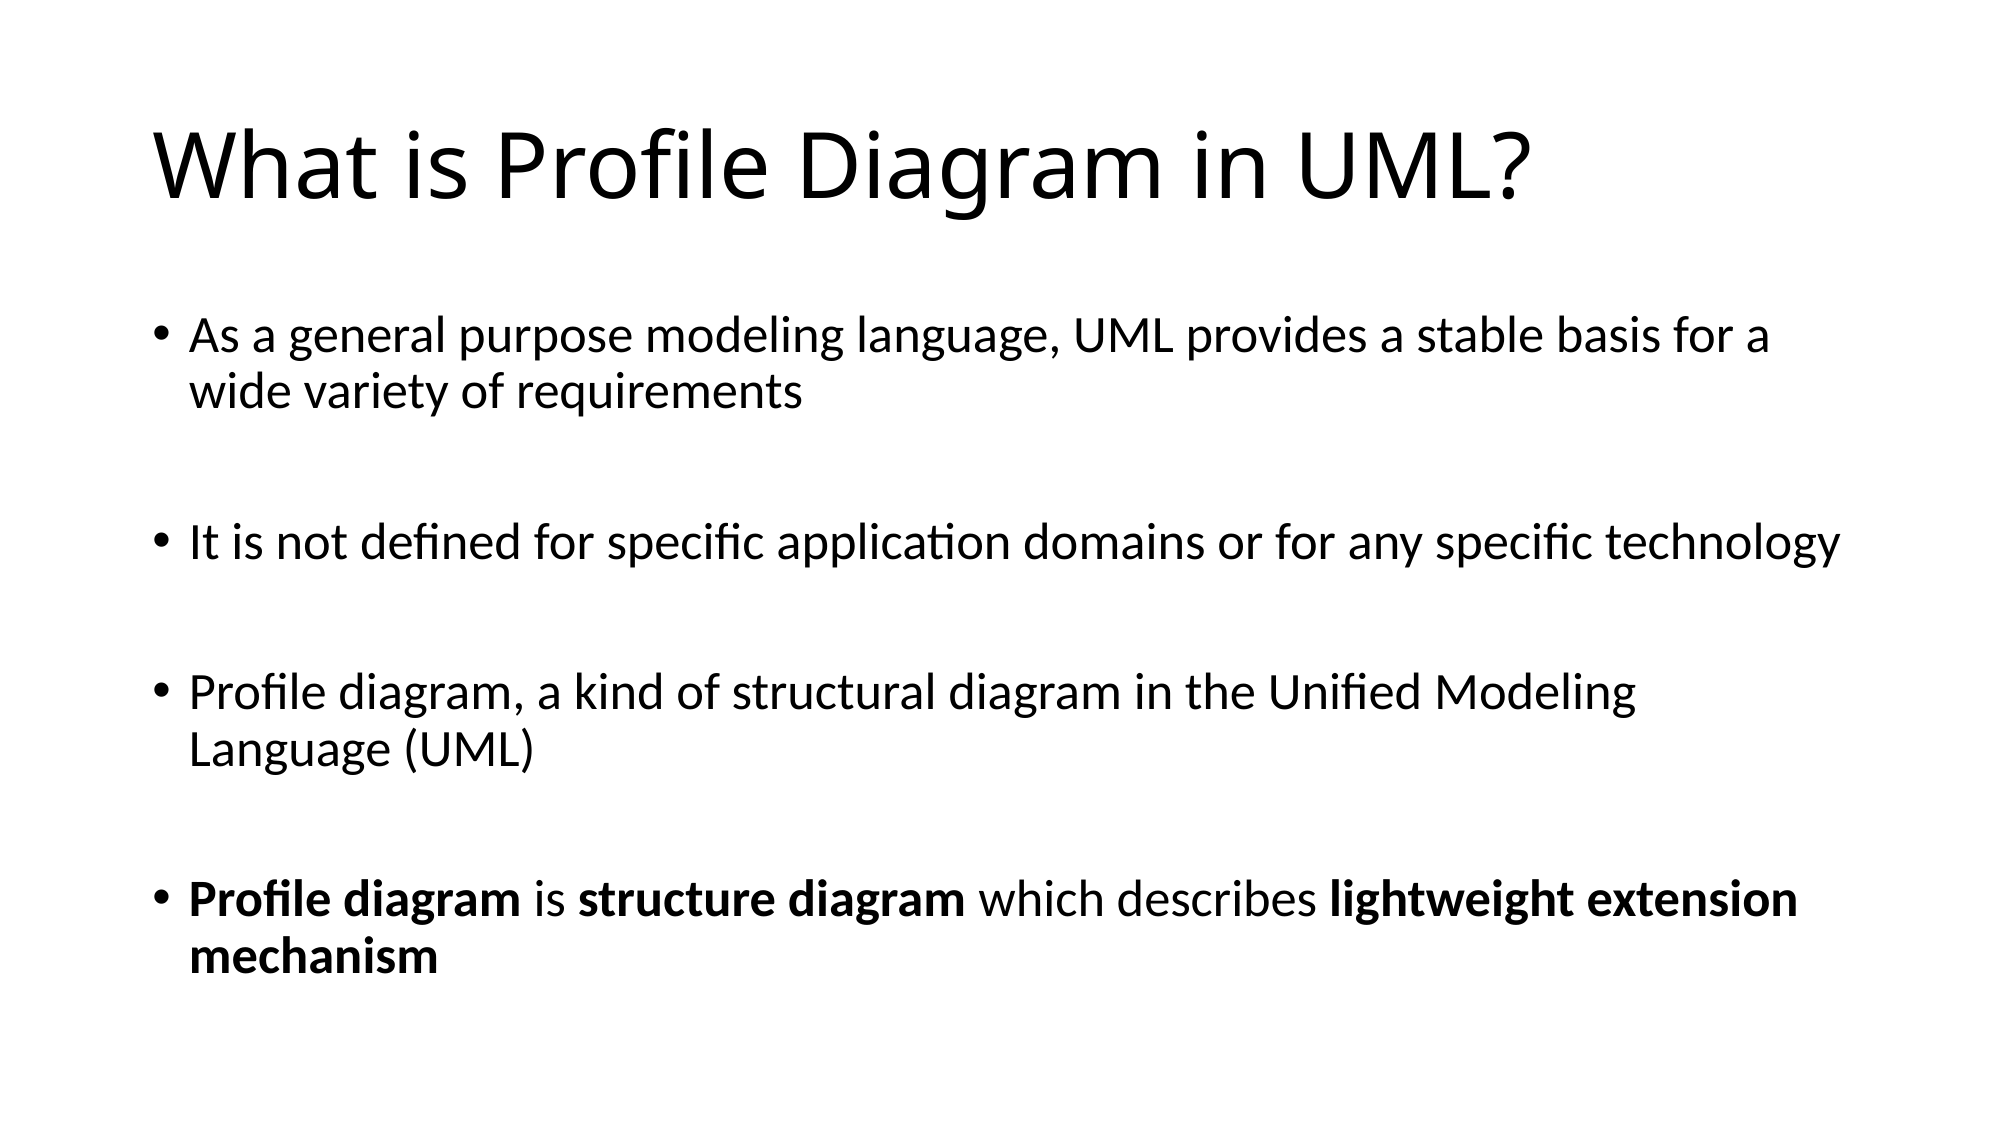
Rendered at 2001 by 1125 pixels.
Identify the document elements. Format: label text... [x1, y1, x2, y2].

list As a general purpose modeling language, UML provides a stable basis for a wide variety of requirements It is not defined for specific application domains or for any specific technology Profile diagram, a kind of structural diagram in the Unified Modeling Language (UML) Profile diagram is structure diagram which describes lightweight extension mechanism [137, 299, 1863, 1014]
title What is Profile Diagram in UML? [137, 59, 1863, 278]
